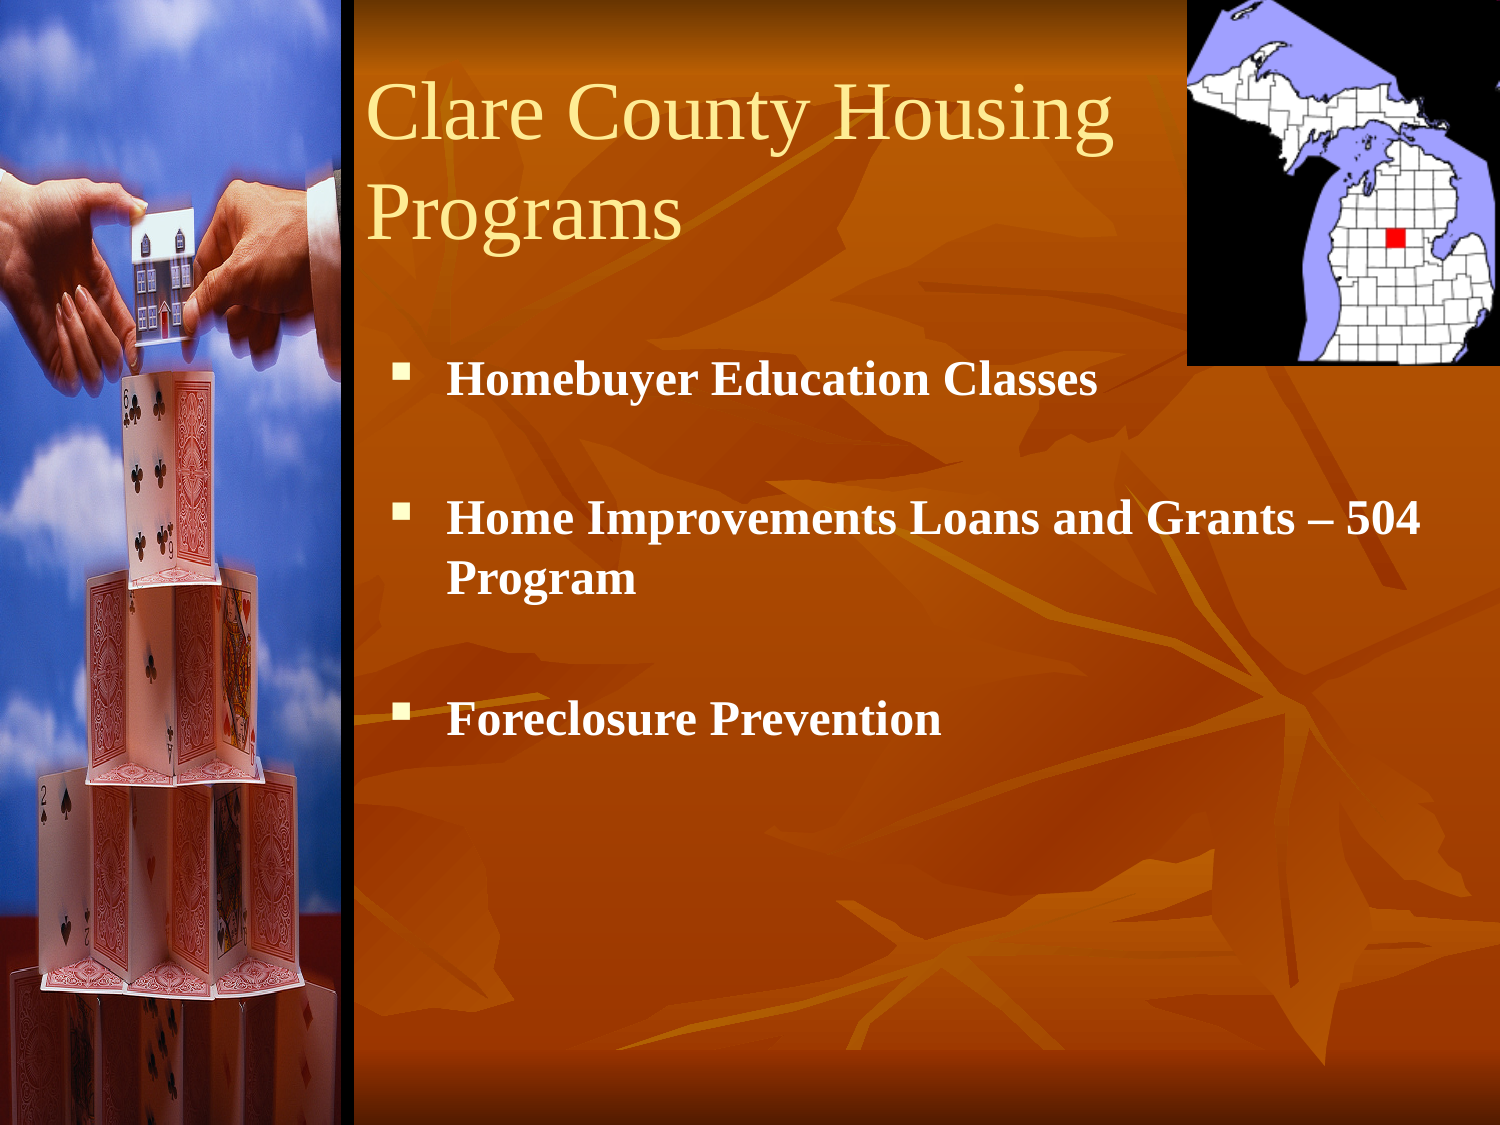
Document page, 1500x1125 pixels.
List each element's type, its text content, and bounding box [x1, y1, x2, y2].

list Homebuyer Education Classes Home Improvements Loans and Grants – 504 Program Foreclosure Prevention [374, 337, 1438, 1081]
picture [0, 0, 342, 1125]
picture [1187, 0, 1500, 366]
title Clare County Housing Programs [354, 62, 1182, 251]
